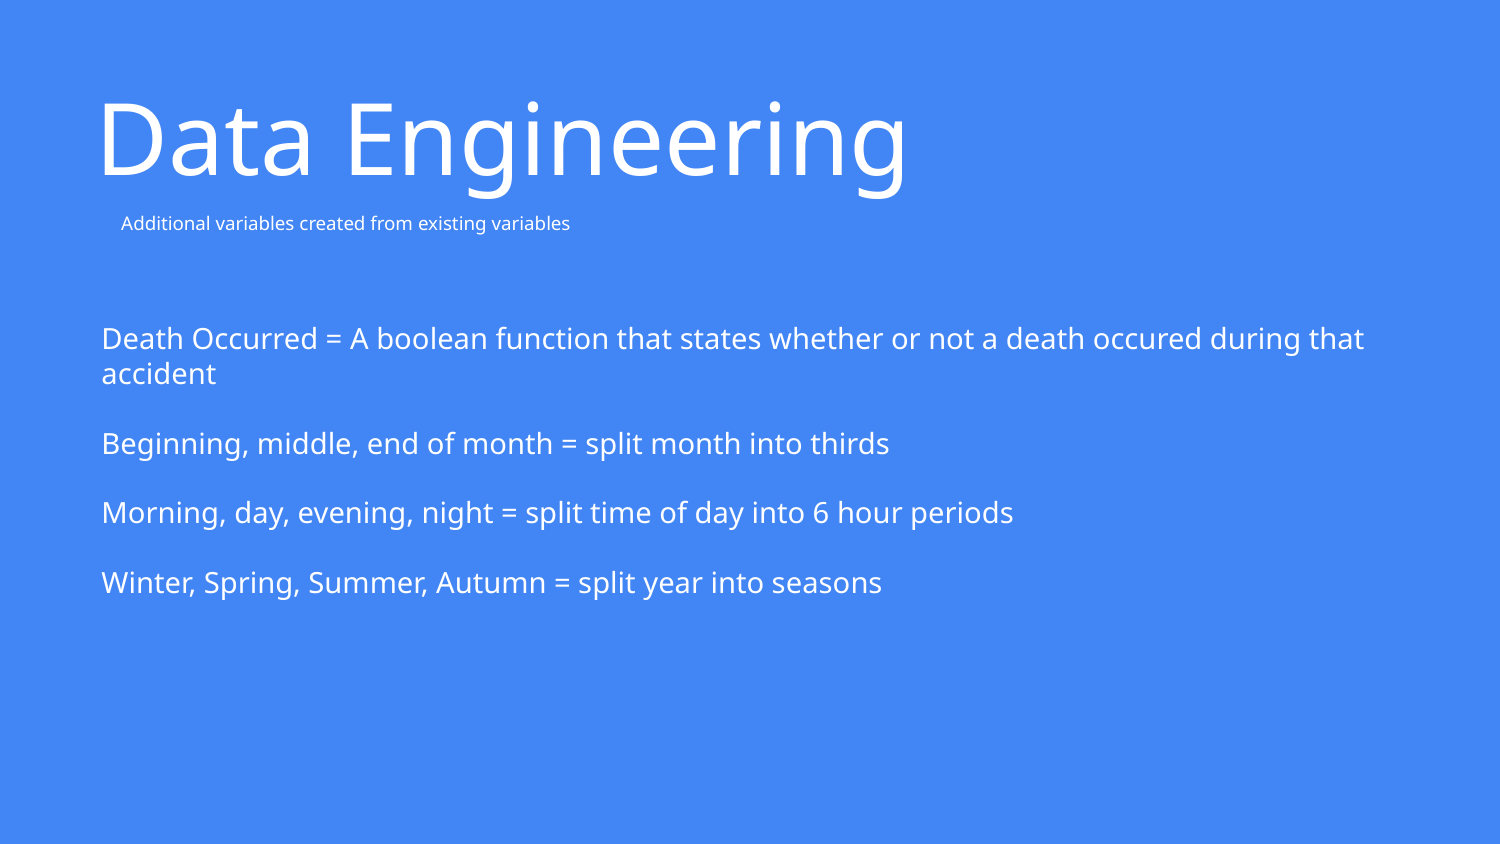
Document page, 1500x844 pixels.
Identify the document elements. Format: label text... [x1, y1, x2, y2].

text_box Additional variables created from existing variables [106, 200, 912, 246]
title Data Engineering [80, 80, 1102, 312]
text_box Death Occurred = A boolean function that states whether or not a death occured during that accident Beginning, middle, end of month = split month into thirds Morning, day, evening, night = split time of day into 6 hour periods Winter, Spring, Summer, Autumn = split year into seasons [86, 304, 1418, 650]
